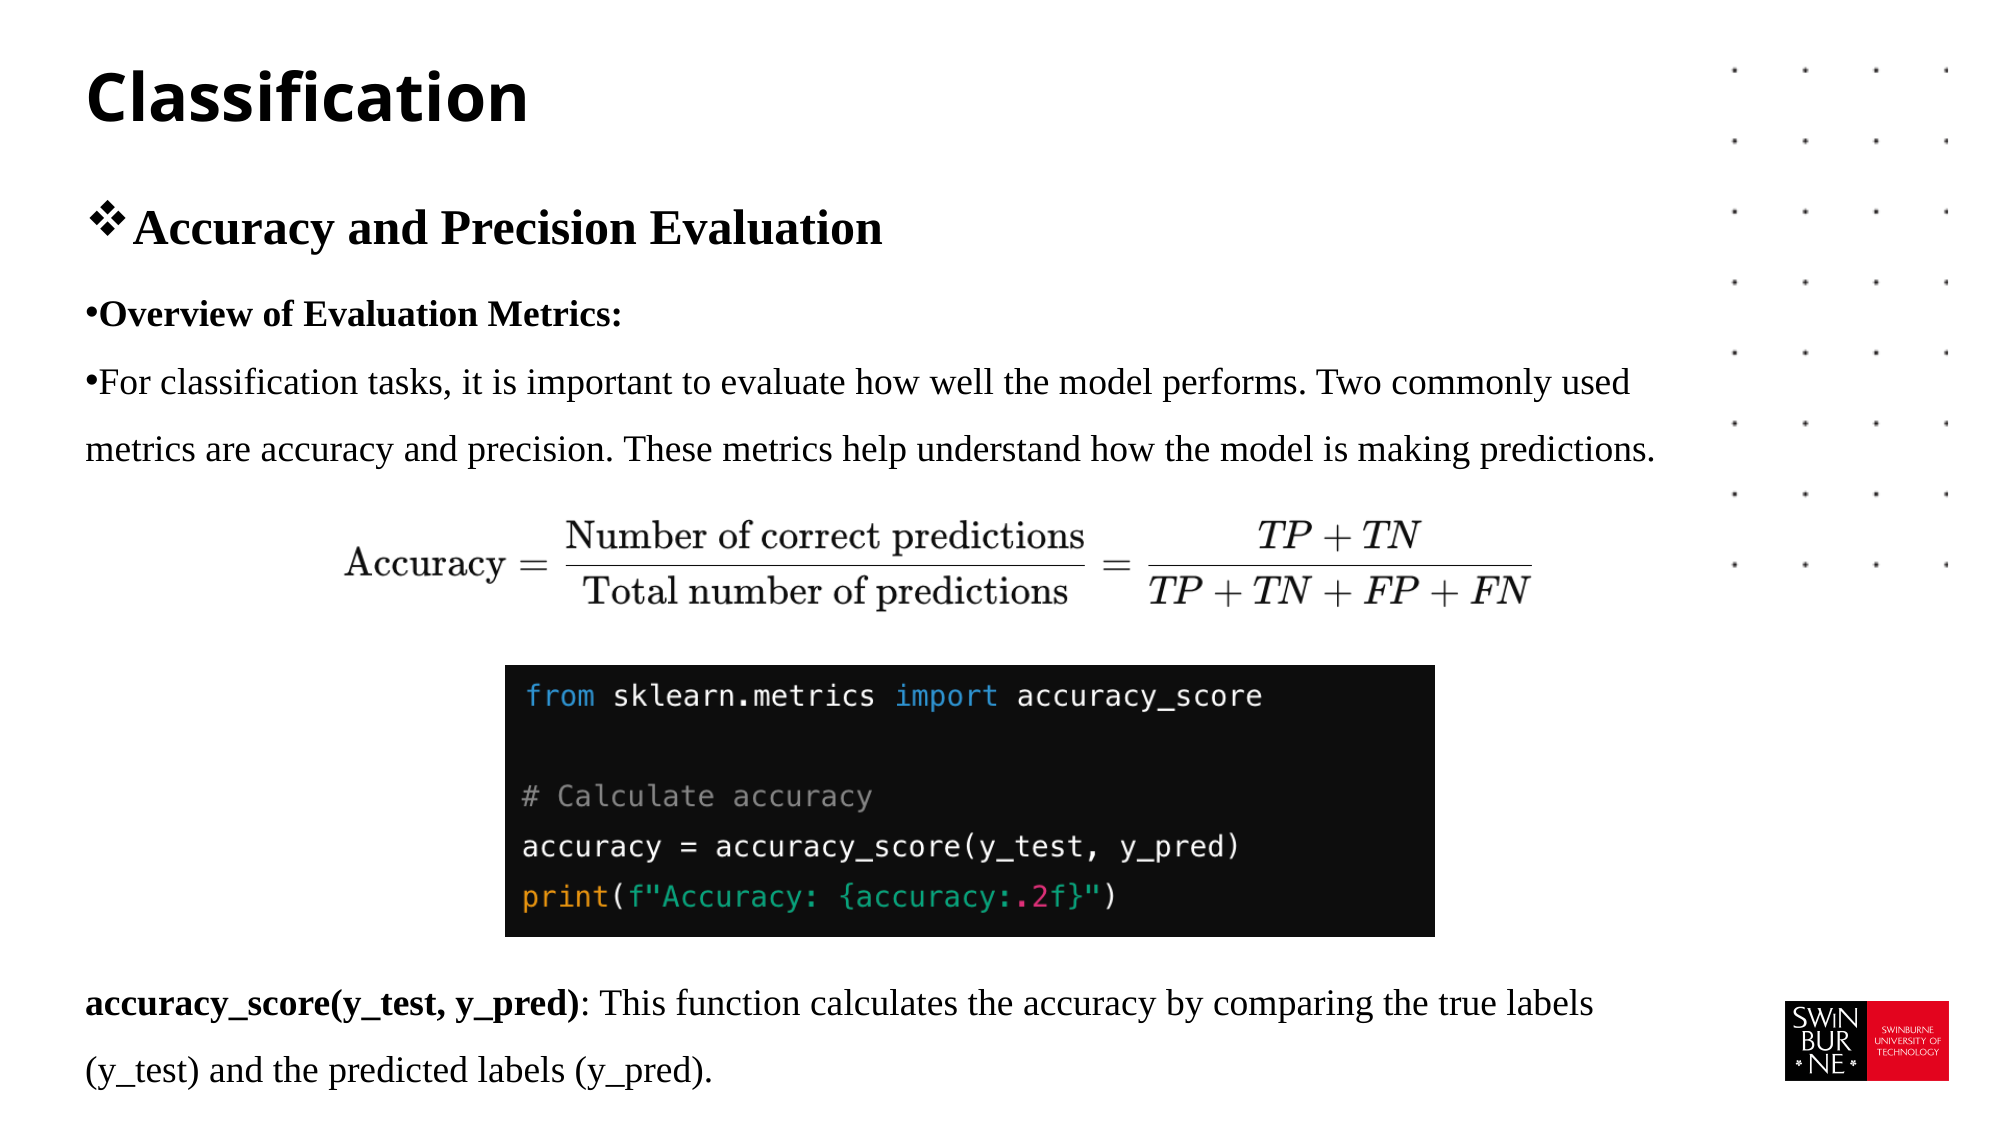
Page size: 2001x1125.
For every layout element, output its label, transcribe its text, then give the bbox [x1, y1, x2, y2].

title Classification [70, 47, 1660, 156]
text_box accuracy_score(y_test, y_pred): This function calculates the accuracy by comparing the true labels (y_test) and the predicted labels (y_pred). [70, 948, 1660, 1098]
text_box Accuracy and Precision Evaluation Overview of Evaluation Metrics: For classification tasks, it is important to evaluate how well the model performs. Two commonly used metrics are accuracy and precision. These metrics help understand how the model is making predictions. [70, 156, 1749, 567]
picture [1785, 1001, 1949, 1081]
picture [321, 496, 1584, 634]
picture [504, 664, 1435, 937]
